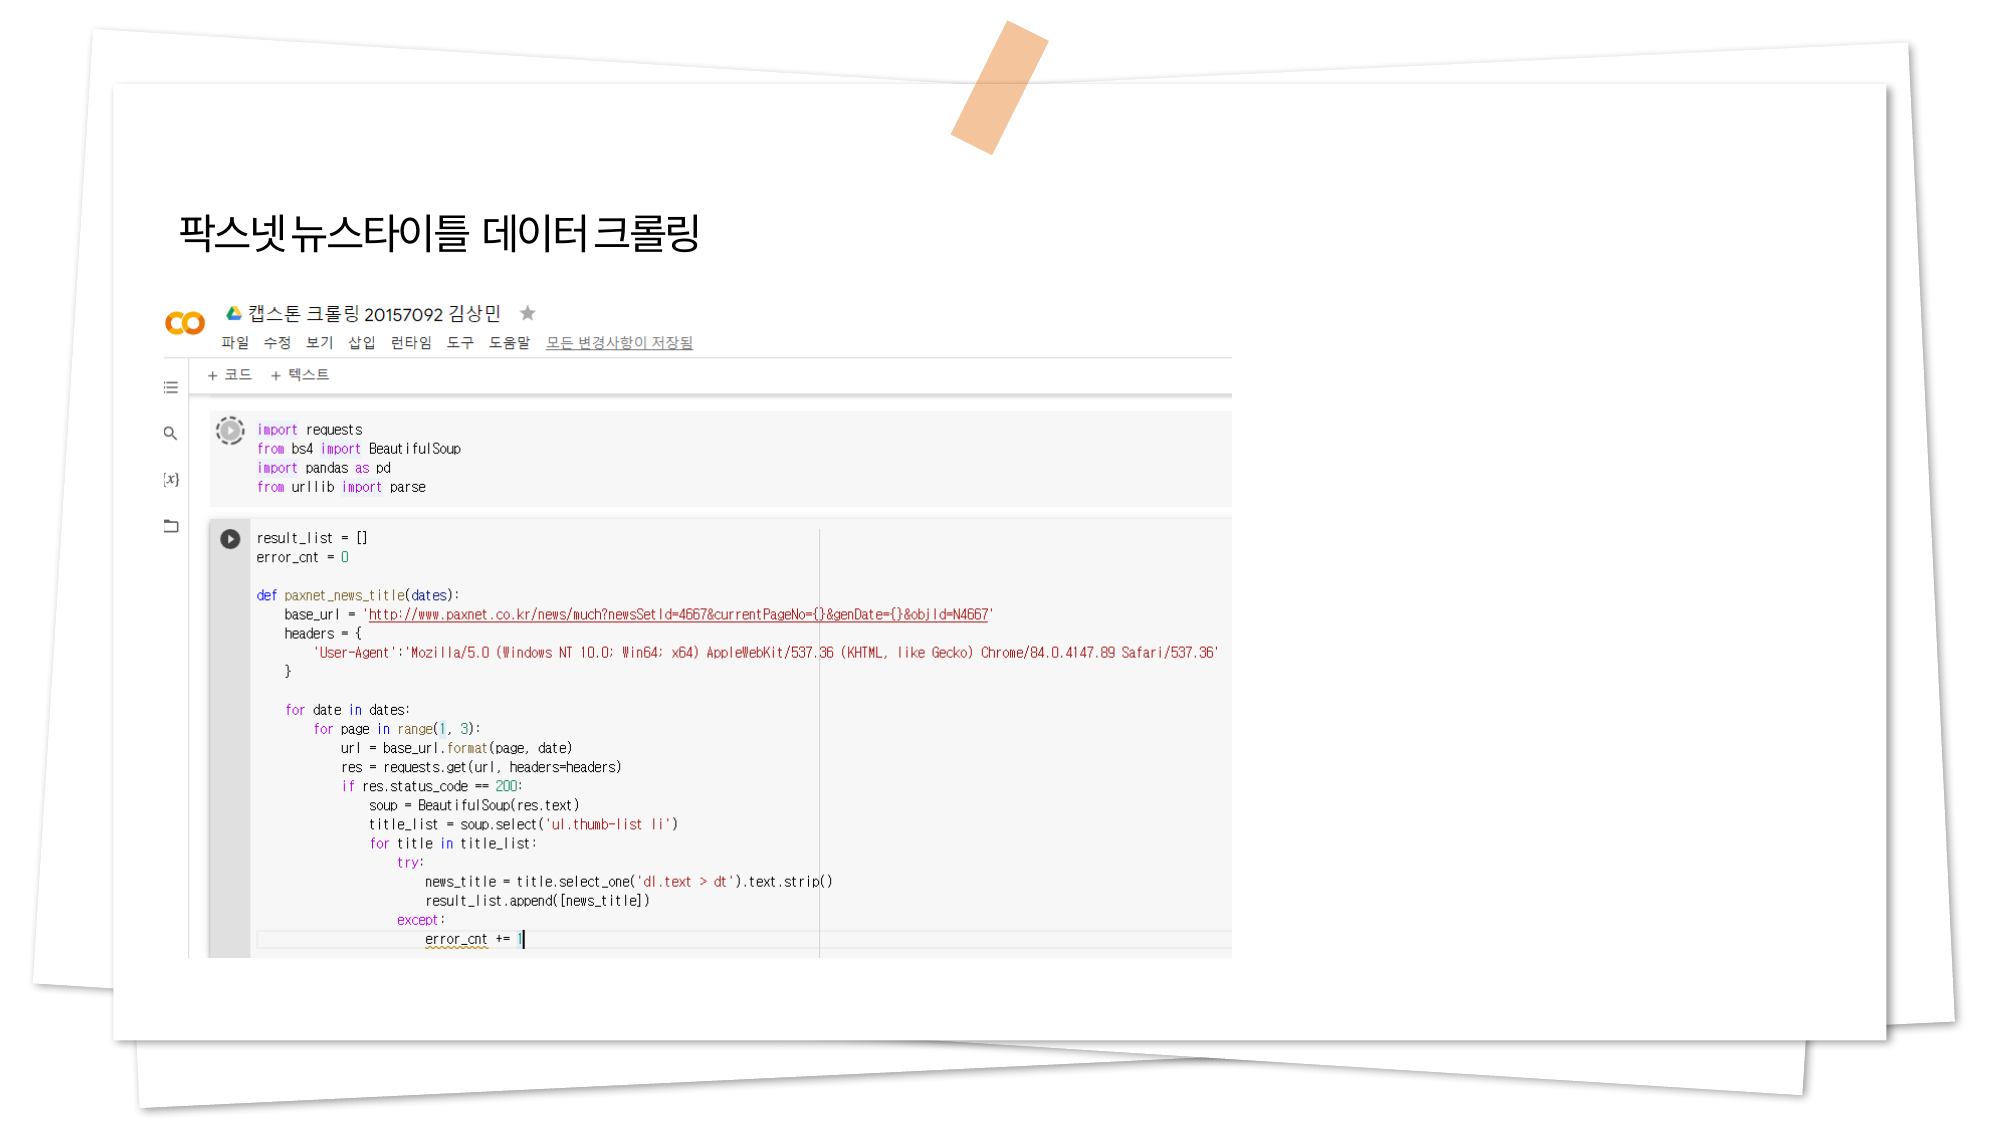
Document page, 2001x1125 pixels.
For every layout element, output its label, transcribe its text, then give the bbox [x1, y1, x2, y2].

text_box [164, 291, 1780, 928]
text_box [1056, 40, 1957, 1027]
text_box [134, 1053, 1108, 1111]
text_box 팍스넷 뉴스타이틀 데이터 크롤링 [163, 155, 785, 291]
text_box [948, 18, 1051, 158]
text_box [111, 82, 1888, 1042]
picture [163, 297, 1232, 959]
text_box [1100, 1053, 1808, 1098]
text_box [30, 26, 948, 991]
